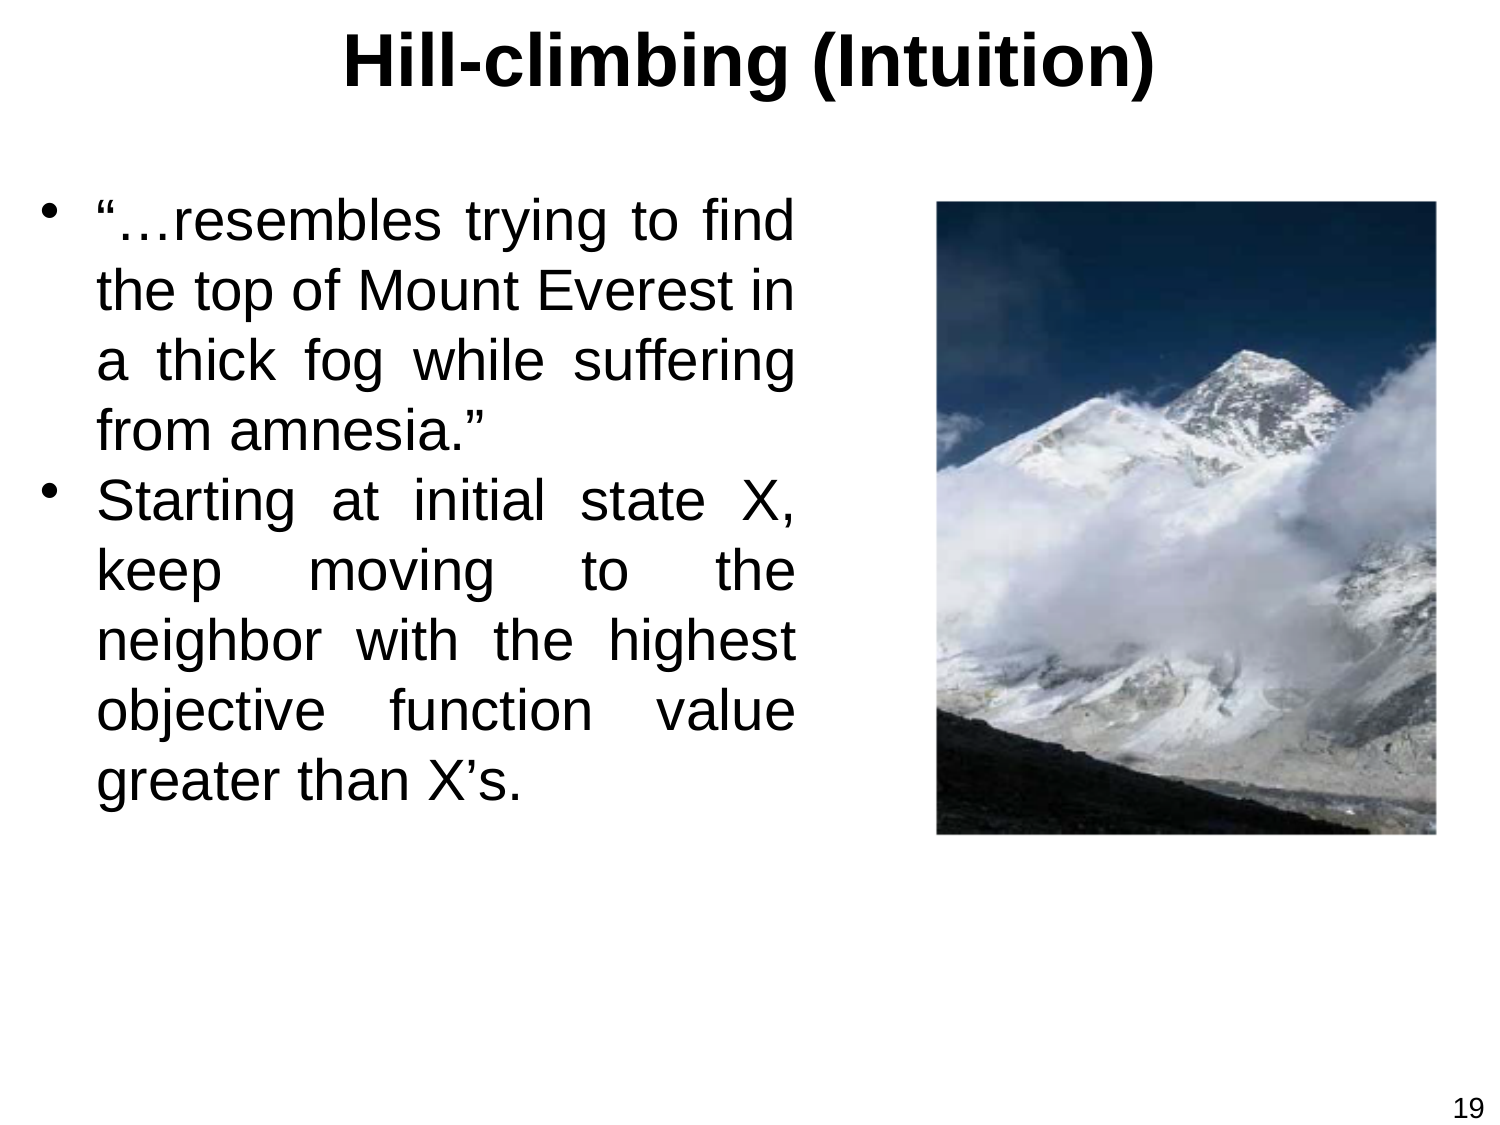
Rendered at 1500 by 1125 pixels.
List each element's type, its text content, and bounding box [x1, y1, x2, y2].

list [924, 187, 1451, 851]
slide_number 19 [1424, 1046, 1500, 1125]
list “…resembles trying to find the top of Mount Everest in a thick fog while suffering from amnesia.” Starting at initial state X, keep moving to the neighbor with the highest objective function value greater than X’s. [24, 174, 813, 1063]
title Hill-climbing (Intuition) [24, 0, 1476, 113]
